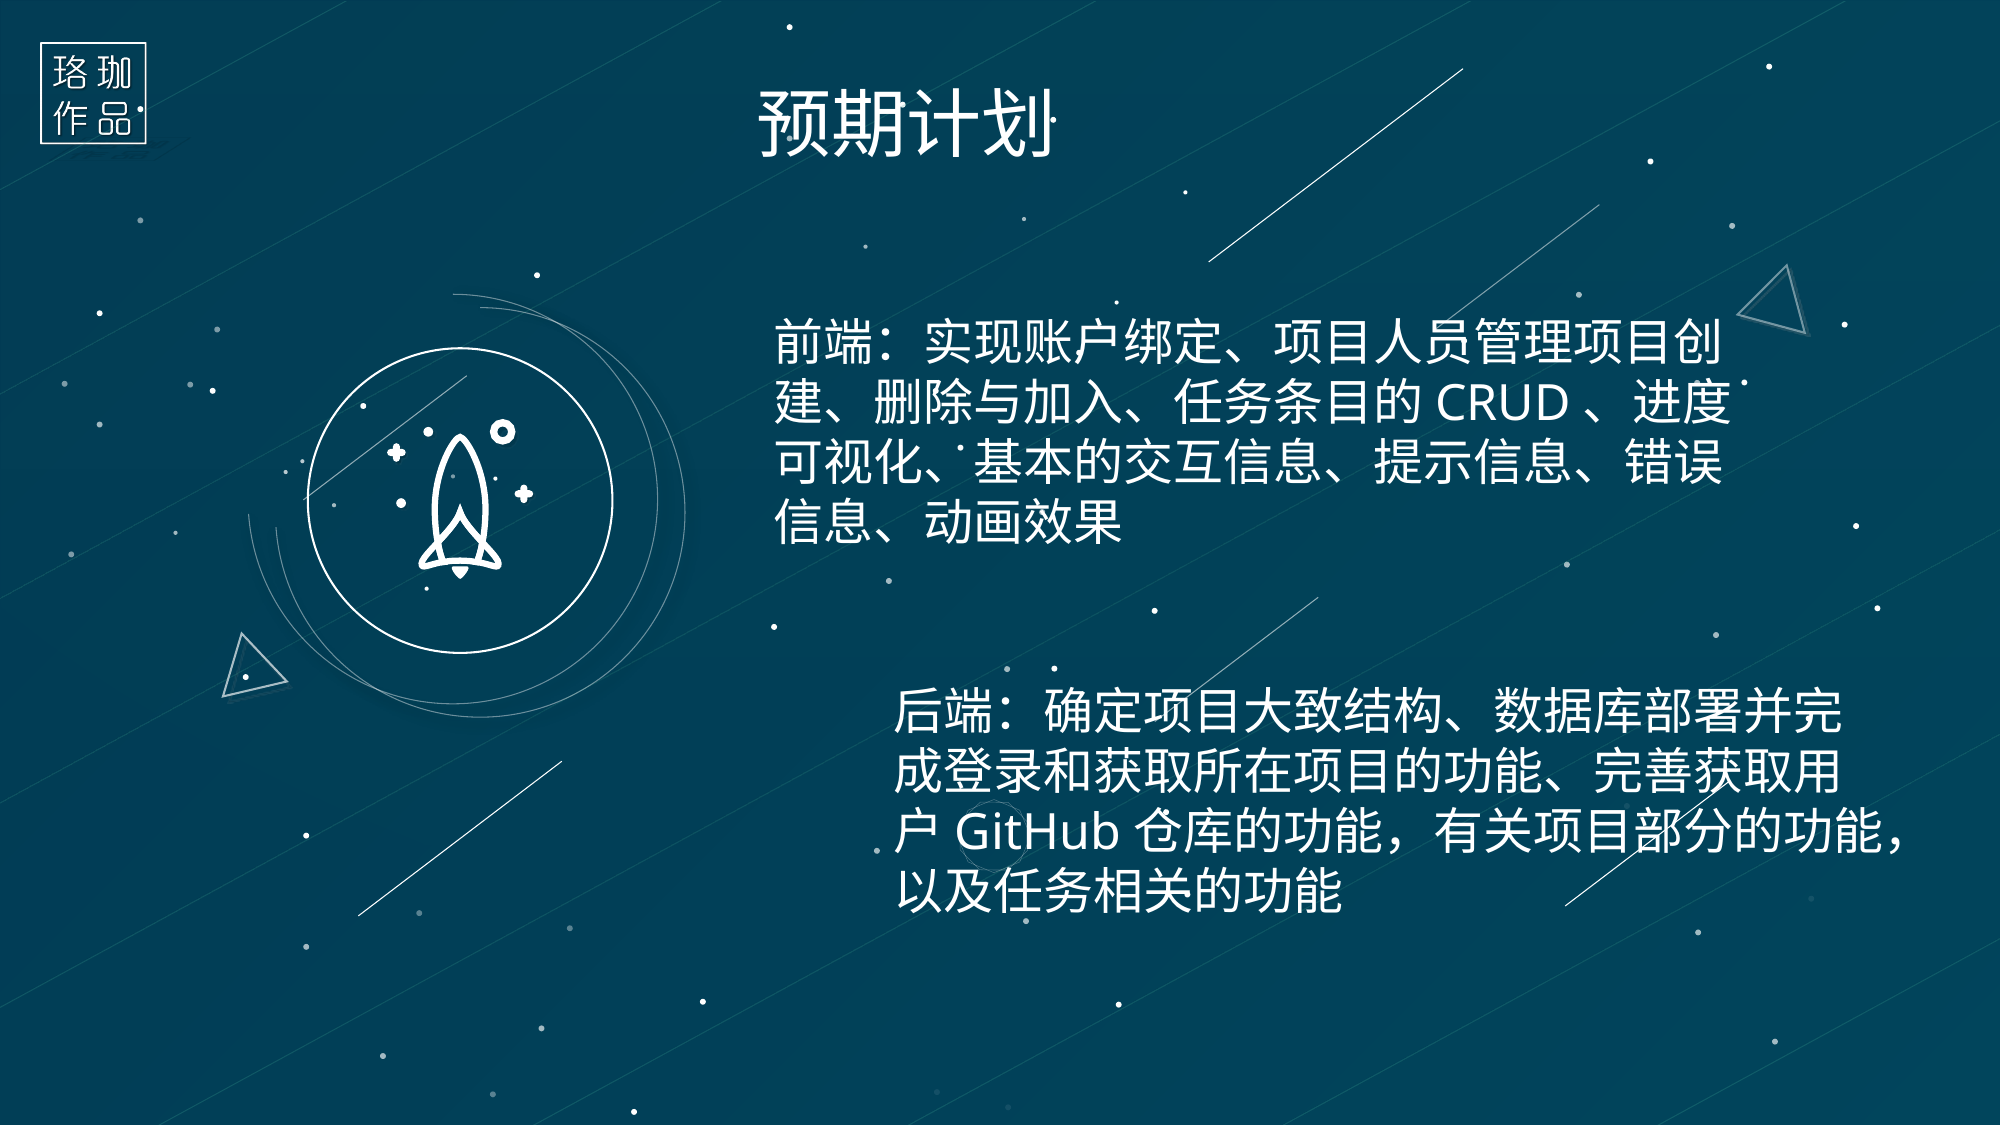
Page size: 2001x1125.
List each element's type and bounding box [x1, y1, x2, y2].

picture [1459, 464, 1468, 478]
picture [240, 633, 288, 684]
picture [119, 119, 130, 132]
picture [1002, 722, 1009, 729]
picture [776, 382, 820, 423]
picture [1402, 399, 1410, 409]
picture [1179, 724, 1190, 732]
picture [1489, 439, 1520, 449]
picture [1260, 761, 1289, 791]
picture [1427, 463, 1437, 478]
picture [1337, 808, 1357, 821]
picture [1377, 319, 1420, 363]
picture [1277, 471, 1282, 480]
picture [1047, 891, 1086, 912]
picture [491, 420, 515, 444]
picture [1446, 753, 1464, 783]
picture [826, 334, 870, 363]
picture [1175, 379, 1190, 423]
picture [1195, 818, 1230, 852]
picture [1635, 397, 1679, 422]
picture [1096, 760, 1111, 792]
picture [1591, 336, 1607, 363]
picture [55, 110, 60, 134]
picture [1647, 462, 1667, 483]
picture [1547, 779, 1559, 790]
picture [976, 439, 1020, 482]
picture [1052, 385, 1068, 423]
picture [1246, 748, 1289, 792]
picture [1460, 748, 1489, 792]
picture [1227, 402, 1266, 423]
picture [1061, 688, 1089, 732]
picture [1313, 750, 1340, 781]
picture [1026, 511, 1034, 521]
picture [1311, 765, 1327, 792]
picture [792, 528, 816, 543]
picture [934, 89, 977, 156]
picture [1126, 319, 1138, 350]
picture [1839, 825, 1855, 852]
picture [562, 602, 574, 614]
picture [1609, 355, 1620, 363]
picture [1161, 705, 1177, 732]
picture [835, 141, 848, 156]
picture [927, 470, 939, 481]
picture [1145, 693, 1161, 723]
picture [1687, 809, 1723, 852]
picture [857, 142, 866, 153]
picture [1431, 337, 1466, 355]
picture [1031, 814, 1054, 848]
picture [1027, 519, 1045, 541]
picture [1691, 459, 1721, 483]
picture [1296, 688, 1340, 732]
picture [1537, 470, 1561, 483]
picture [876, 380, 906, 423]
picture [1346, 688, 1362, 719]
picture [776, 319, 820, 329]
picture [1646, 688, 1671, 710]
picture [1097, 439, 1119, 483]
picture [1796, 712, 1840, 732]
picture [41, 43, 146, 144]
picture [1176, 334, 1220, 364]
picture [1227, 379, 1269, 401]
picture [1215, 749, 1240, 792]
picture [1535, 813, 1551, 843]
picture [1046, 690, 1062, 730]
picture [1861, 808, 1880, 828]
picture [877, 530, 889, 541]
picture [1293, 321, 1320, 352]
picture [833, 498, 863, 534]
picture [946, 748, 990, 769]
picture [1577, 470, 1589, 481]
picture [1631, 322, 1664, 363]
picture [826, 319, 869, 333]
picture [1715, 809, 1729, 828]
picture [789, 114, 811, 156]
picture [397, 499, 405, 507]
picture [67, 77, 82, 88]
picture [926, 515, 947, 537]
picture [1796, 751, 1837, 792]
picture [1533, 438, 1563, 474]
picture [1680, 441, 1687, 448]
picture [1026, 327, 1036, 362]
picture [984, 89, 1025, 156]
picture [896, 808, 935, 852]
picture [1147, 868, 1190, 912]
picture [1375, 439, 1390, 483]
picture [779, 334, 797, 363]
picture [896, 688, 940, 732]
picture [948, 703, 952, 720]
picture [891, 439, 920, 483]
picture [1283, 438, 1313, 474]
picture [1417, 748, 1439, 792]
picture [1331, 382, 1364, 423]
picture [1627, 453, 1643, 482]
picture [1286, 813, 1304, 843]
picture [1178, 319, 1218, 334]
picture [948, 499, 970, 543]
picture [910, 112, 937, 153]
picture [1189, 380, 1220, 422]
picture [1664, 810, 1679, 852]
picture [1226, 439, 1238, 484]
picture [1762, 828, 1770, 838]
picture [1281, 401, 1315, 423]
picture [1798, 688, 1838, 703]
picture [1521, 771, 1540, 792]
picture [1447, 719, 1459, 730]
picture [1186, 808, 1230, 852]
picture [1591, 811, 1624, 852]
picture [947, 769, 990, 791]
picture [912, 870, 940, 912]
picture [1309, 355, 1320, 363]
picture [1451, 355, 1469, 363]
picture [1497, 711, 1517, 732]
picture [991, 329, 1020, 363]
picture [896, 748, 940, 792]
picture [1428, 344, 1449, 363]
picture [1299, 885, 1315, 912]
picture [1201, 691, 1234, 732]
picture [1009, 873, 1040, 911]
picture [1136, 808, 1180, 851]
picture [1737, 265, 1810, 336]
picture [1638, 380, 1645, 388]
picture [1471, 385, 1494, 419]
picture [1527, 471, 1532, 480]
picture [1551, 825, 1567, 852]
picture [1070, 752, 1088, 790]
picture [1675, 690, 1689, 732]
picture [1521, 748, 1540, 768]
picture [1246, 873, 1264, 903]
picture [1239, 439, 1270, 449]
picture [1198, 868, 1214, 911]
picture [900, 871, 916, 907]
picture [1127, 410, 1139, 421]
picture [1056, 321, 1067, 334]
picture [1046, 499, 1070, 543]
picture [1437, 808, 1479, 852]
picture [807, 333, 817, 363]
picture [1398, 748, 1414, 791]
picture [1396, 688, 1412, 732]
picture [1300, 808, 1329, 852]
picture [1176, 441, 1220, 482]
picture [1696, 760, 1711, 792]
picture [1639, 835, 1659, 852]
picture [1339, 825, 1355, 852]
picture [1096, 703, 1140, 732]
picture [1222, 888, 1230, 898]
picture [1484, 339, 1515, 364]
picture [913, 873, 921, 884]
picture [1496, 687, 1519, 709]
picture [1681, 337, 1701, 363]
picture [976, 322, 992, 358]
picture [942, 379, 970, 394]
picture [424, 428, 433, 436]
picture [1676, 454, 1691, 481]
picture [1242, 468, 1266, 483]
picture [1497, 748, 1517, 761]
picture [1321, 868, 1340, 888]
picture [1162, 690, 1190, 721]
picture [1260, 868, 1289, 912]
picture [1247, 688, 1290, 732]
picture [1596, 688, 1640, 732]
picture [1626, 439, 1643, 452]
picture [1693, 407, 1728, 423]
picture [1078, 439, 1094, 482]
picture [827, 531, 832, 540]
picture [1685, 379, 1729, 423]
picture [997, 750, 1039, 793]
picture [1545, 688, 1560, 732]
picture [781, 453, 801, 475]
picture [787, 92, 827, 141]
picture [869, 92, 905, 156]
picture [1598, 748, 1638, 763]
picture [1487, 808, 1529, 852]
picture [1707, 319, 1718, 363]
picture [1414, 703, 1431, 721]
picture [1306, 412, 1315, 421]
picture [927, 381, 970, 423]
picture [1563, 470, 1569, 479]
picture [1169, 753, 1190, 792]
picture [927, 330, 969, 363]
picture [828, 334, 832, 351]
picture [1140, 319, 1155, 363]
picture [1033, 89, 1055, 156]
picture [1427, 454, 1470, 483]
picture [117, 120, 128, 134]
picture [1077, 381, 1120, 422]
picture [1378, 379, 1394, 422]
picture [1047, 868, 1089, 890]
picture [1539, 321, 1571, 362]
picture [1367, 714, 1388, 732]
picture [1257, 808, 1279, 852]
picture [1095, 812, 1117, 849]
picture [1126, 354, 1138, 360]
picture [918, 91, 931, 103]
picture [1287, 470, 1311, 483]
picture [1861, 831, 1880, 852]
picture [223, 689, 237, 703]
picture [1217, 868, 1239, 912]
picture [1575, 324, 1591, 354]
picture [1097, 748, 1140, 792]
picture [946, 703, 990, 732]
picture [1696, 689, 1740, 732]
picture [1128, 451, 1141, 462]
picture [1361, 808, 1380, 828]
picture [1156, 451, 1168, 462]
picture [1098, 688, 1138, 703]
picture [911, 379, 918, 423]
picture [1586, 410, 1598, 421]
picture [837, 530, 861, 543]
picture [1076, 319, 1115, 363]
picture [790, 379, 820, 417]
picture [1397, 379, 1419, 423]
picture [1649, 715, 1669, 732]
picture [306, 482, 310, 519]
picture [1227, 350, 1239, 361]
picture [1028, 321, 1042, 351]
picture [1695, 441, 1717, 453]
picture [1279, 412, 1290, 421]
picture [1045, 748, 1067, 792]
picture [1476, 439, 1488, 484]
picture [1394, 440, 1417, 455]
picture [563, 388, 573, 398]
picture [1676, 319, 1702, 337]
picture [1526, 322, 1540, 358]
picture [812, 142, 826, 155]
picture [1636, 808, 1661, 829]
picture [1605, 698, 1640, 732]
picture [995, 321, 1017, 347]
picture [1757, 808, 1779, 852]
picture [1327, 470, 1339, 481]
picture [1127, 460, 1169, 483]
picture [1297, 868, 1317, 881]
picture [1433, 320, 1463, 332]
picture [928, 319, 968, 333]
picture [1439, 384, 1464, 420]
picture [103, 102, 126, 115]
picture [1027, 439, 1069, 483]
picture [1275, 324, 1291, 354]
picture [1238, 808, 1254, 851]
picture [1158, 322, 1170, 363]
picture [1291, 336, 1307, 363]
picture [882, 353, 889, 360]
picture [236, 666, 240, 676]
picture [834, 89, 870, 139]
picture [1026, 499, 1048, 519]
picture [1412, 688, 1439, 732]
picture [863, 530, 869, 539]
picture [963, 410, 970, 419]
picture [1346, 724, 1363, 729]
picture [1645, 439, 1670, 457]
picture [1102, 459, 1110, 469]
picture [1117, 870, 1139, 912]
picture [1026, 379, 1047, 423]
picture [1331, 322, 1364, 363]
picture [124, 58, 130, 88]
picture [1646, 748, 1690, 776]
picture [789, 499, 820, 509]
picture [54, 57, 66, 84]
picture [1296, 708, 1318, 729]
picture [1361, 831, 1380, 852]
picture [1076, 501, 1120, 543]
picture [1492, 468, 1516, 483]
text_box [421, 436, 499, 579]
picture [98, 57, 108, 84]
picture [67, 56, 84, 66]
picture [388, 444, 405, 461]
picture [1295, 753, 1311, 783]
picture [1006, 91, 1017, 102]
picture [986, 511, 1009, 532]
picture [1037, 353, 1043, 361]
picture [1063, 823, 1085, 849]
picture [759, 92, 790, 156]
picture [827, 410, 839, 421]
picture [1800, 808, 1829, 852]
picture [1030, 97, 1034, 137]
picture [1593, 321, 1620, 352]
picture [909, 712, 937, 733]
picture [1786, 813, 1804, 843]
picture [1569, 844, 1580, 852]
picture [1649, 380, 1679, 415]
picture [776, 442, 820, 483]
picture [877, 439, 891, 483]
picture [1276, 379, 1320, 403]
picture [1653, 780, 1684, 792]
picture [1558, 690, 1590, 733]
picture [109, 56, 123, 88]
picture [952, 353, 968, 362]
picture [995, 873, 1008, 912]
picture [1539, 385, 1567, 419]
picture [776, 499, 788, 544]
picture [1196, 749, 1216, 791]
picture [1746, 688, 1790, 732]
picture [1329, 784, 1340, 792]
picture [1422, 768, 1430, 778]
picture [1146, 750, 1168, 792]
picture [826, 439, 842, 483]
picture [1313, 470, 1319, 479]
picture [1262, 828, 1270, 838]
picture [1837, 808, 1857, 821]
picture [982, 380, 1017, 423]
picture [946, 688, 989, 701]
picture [1746, 750, 1768, 792]
picture [1596, 772, 1640, 792]
picture [1769, 753, 1790, 792]
picture [515, 486, 533, 502]
picture [946, 870, 990, 912]
picture [99, 119, 112, 134]
picture [1479, 319, 1519, 340]
picture [1127, 439, 1169, 448]
picture [1553, 810, 1580, 841]
picture [846, 441, 868, 467]
picture [1502, 385, 1528, 420]
picture [842, 448, 871, 483]
picture [1321, 891, 1340, 912]
picture [1738, 808, 1754, 851]
picture [1477, 319, 1497, 329]
picture [1002, 772, 1010, 778]
picture [1697, 748, 1740, 793]
picture [1891, 838, 1899, 853]
picture [1096, 868, 1114, 912]
text_box [957, 799, 1031, 873]
picture [1499, 765, 1515, 792]
picture [65, 102, 86, 134]
picture [1388, 460, 1420, 483]
picture [1364, 687, 1390, 708]
picture [1045, 320, 1070, 363]
picture [978, 514, 1018, 543]
picture [941, 410, 949, 420]
picture [1351, 751, 1384, 792]
picture [1391, 838, 1399, 853]
picture [1517, 688, 1540, 732]
